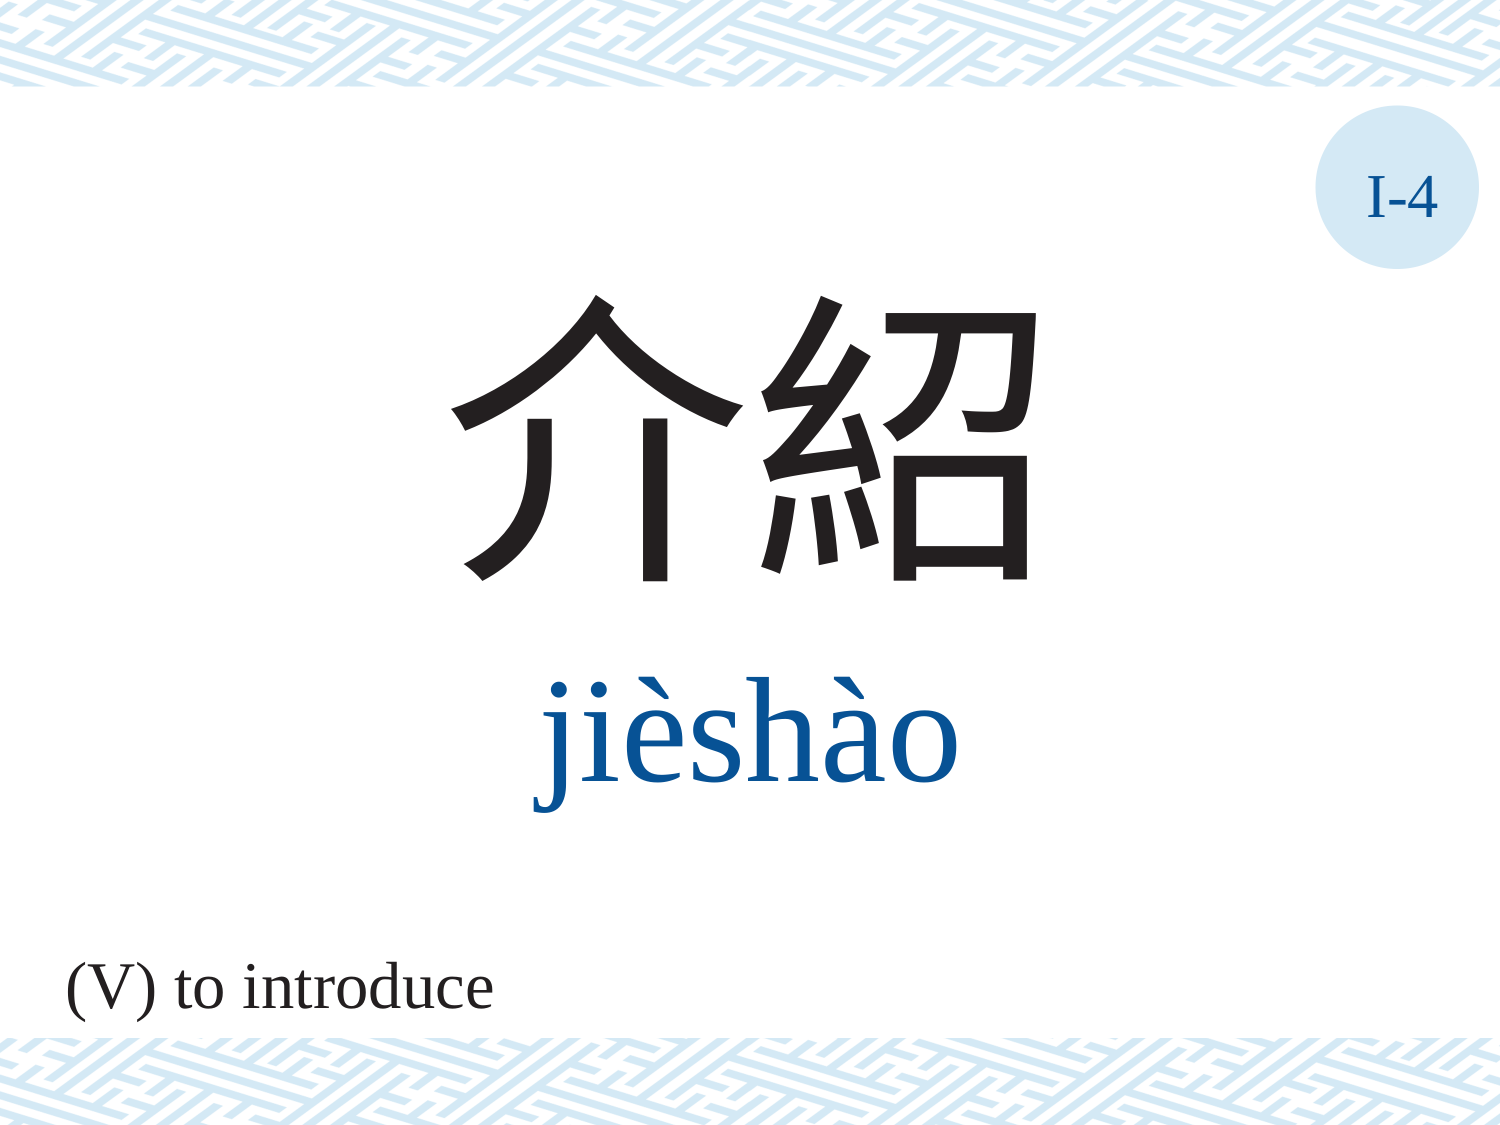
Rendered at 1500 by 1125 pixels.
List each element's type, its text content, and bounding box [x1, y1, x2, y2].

text_box (V) to introduce [62, 942, 497, 1023]
text_box I-4 介紹 jièshào [439, 154, 1441, 812]
picture [0, 0, 1500, 1125]
